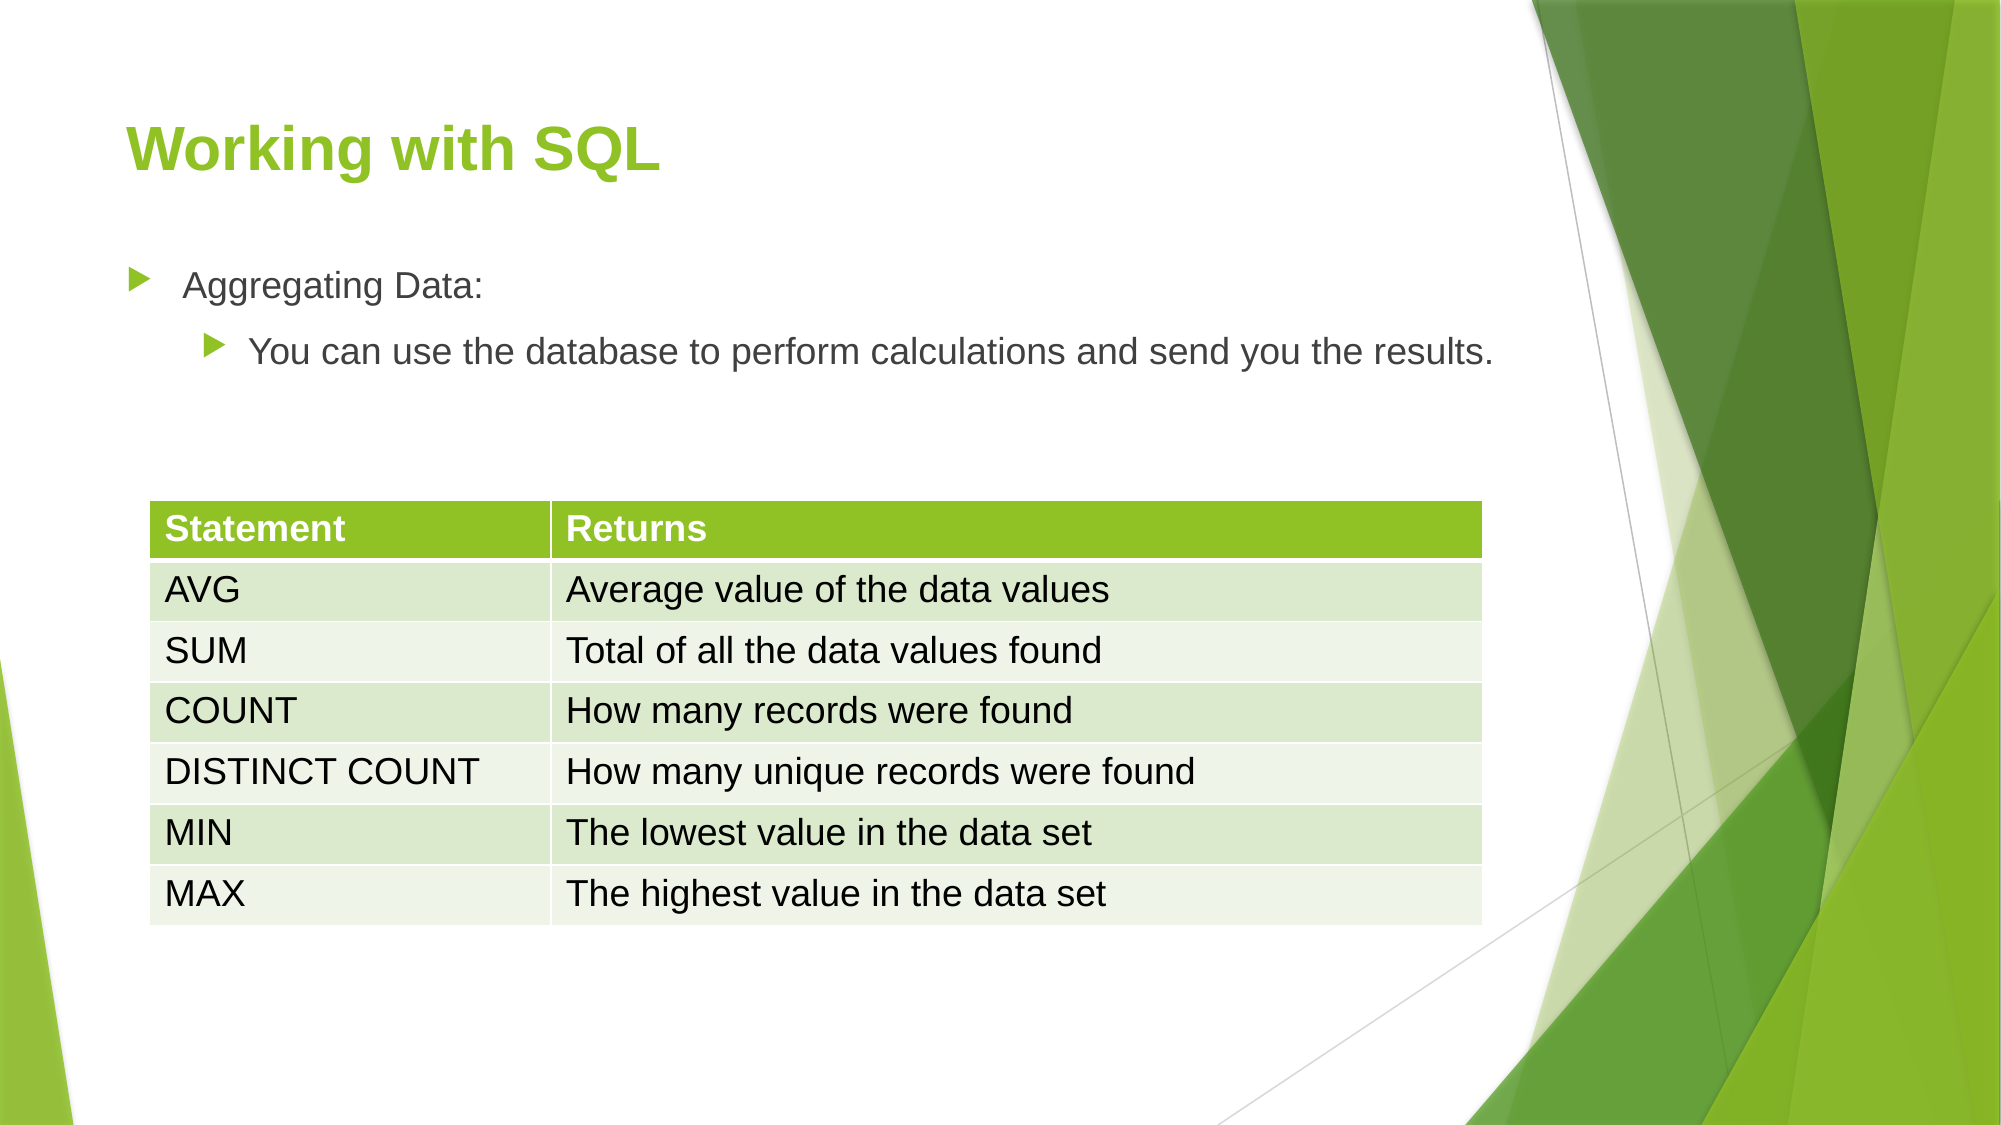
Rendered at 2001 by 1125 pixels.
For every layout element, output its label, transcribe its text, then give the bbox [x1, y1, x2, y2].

title Working with SQL [111, 99, 1522, 210]
table_cell SUM [150, 622, 550, 681]
table_header Returns [552, 501, 1482, 558]
table_cell How many records were found [552, 683, 1482, 742]
table_cell The lowest value in the data set [552, 805, 1482, 864]
table_cell How many unique records were found [552, 744, 1482, 803]
table_cell Average value of the data values [552, 563, 1482, 621]
list Aggregating Data: You can use the database to perform calculations and send you the results. [111, 253, 1522, 992]
table_cell DISTINCT COUNT [150, 744, 550, 803]
table_cell Total of all the data values found [552, 622, 1482, 681]
table_cell COUNT [150, 683, 550, 742]
table_cell The highest value in the data set [552, 866, 1482, 925]
table_cell AVG [150, 563, 550, 621]
table_header Statement [150, 501, 550, 558]
table_cell MAX [150, 866, 550, 925]
table_cell MIN [150, 805, 550, 864]
